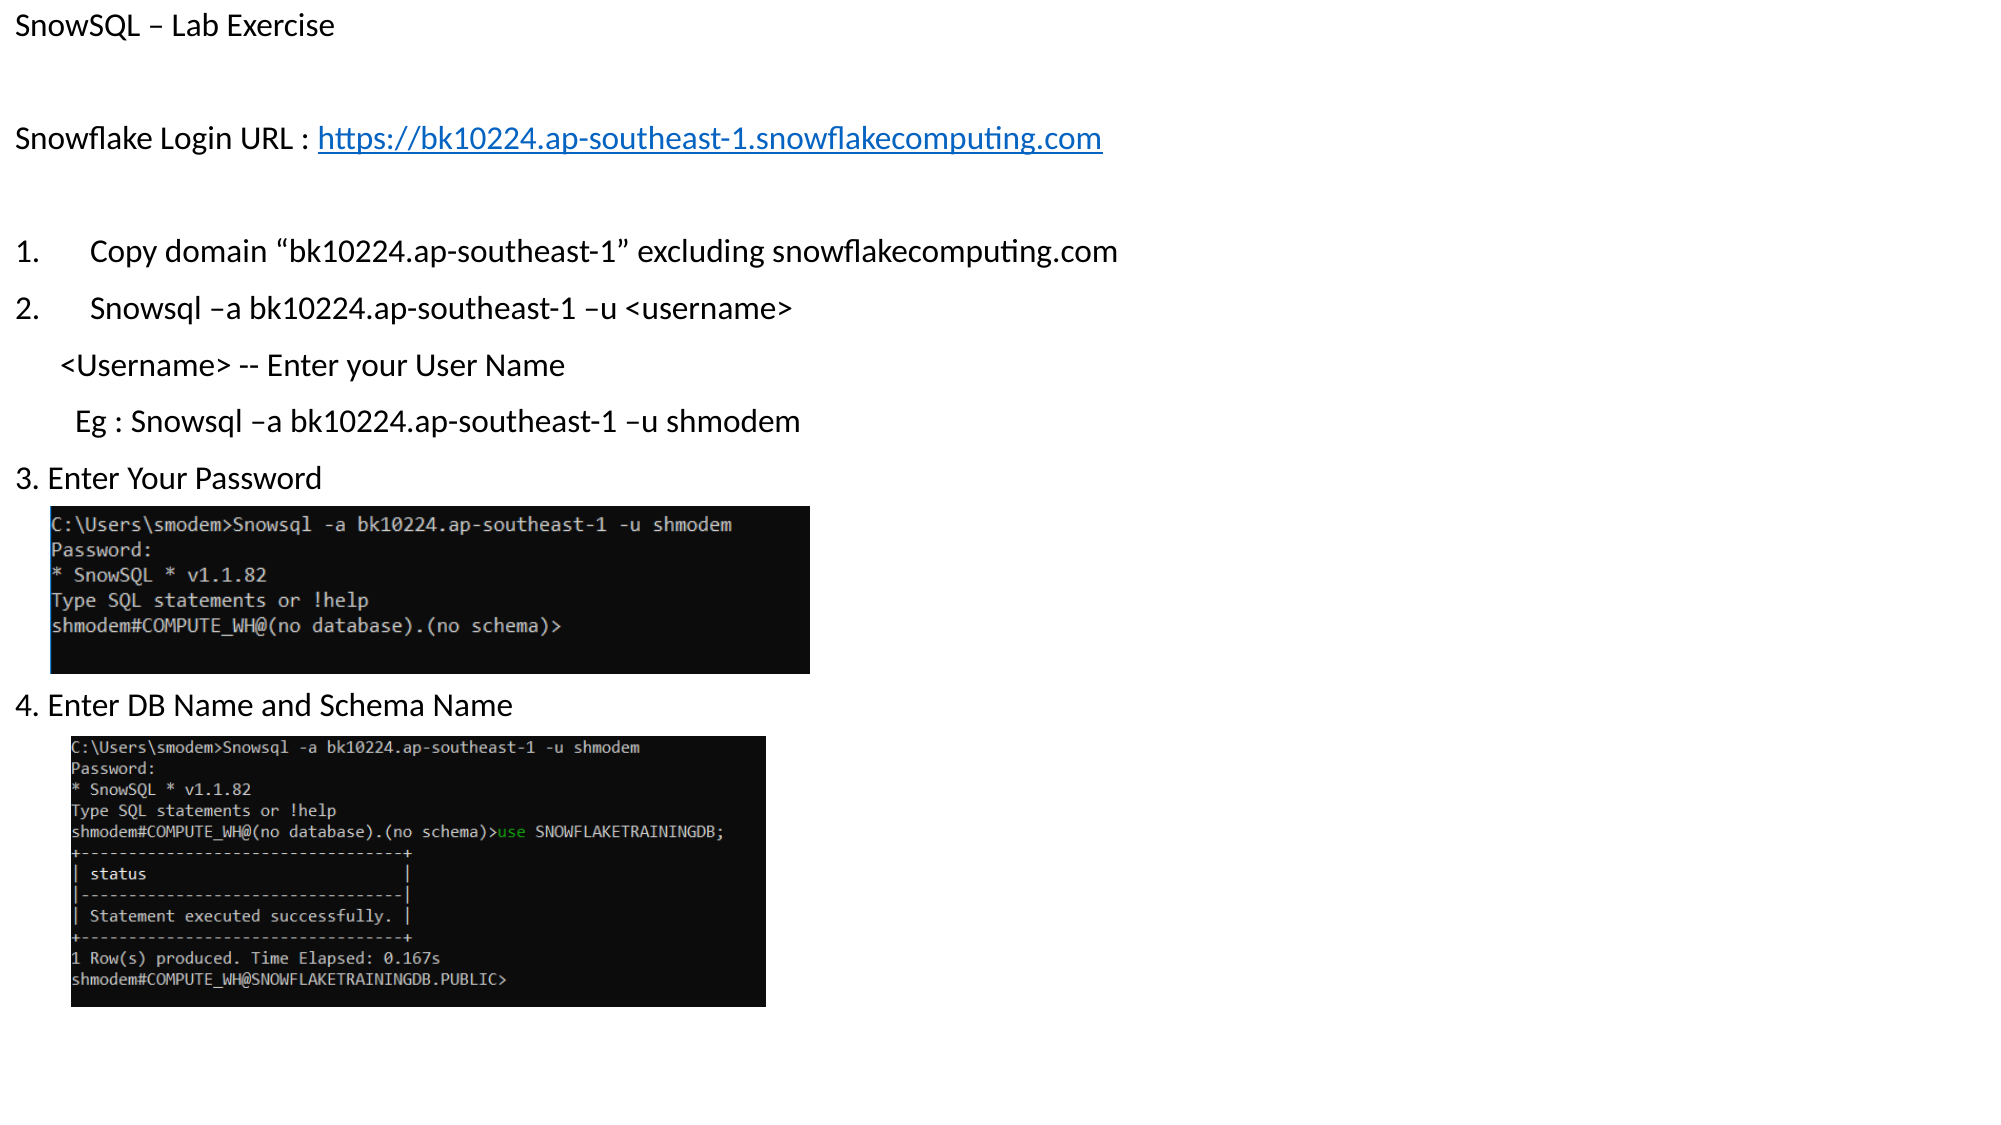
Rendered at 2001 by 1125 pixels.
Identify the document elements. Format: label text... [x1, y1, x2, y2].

picture [50, 506, 810, 674]
subtitle SnowSQL – Lab Exercise Snowflake Login URL : https://bk10224.ap-southeast-1.snowflakecomputing.com Copy domain “bk10224.ap-southeast-1” excluding snowflakecomputing.com Snowsql –a bk10224.ap-southeast-1 –u <username> <Username> -- Enter your User Name Eg : Snowsql –a bk10224.ap-southeast-1 –u shmodem 3. Enter Your Password 4. Enter DB Name and Schema Name [0, 0, 2000, 1125]
picture [71, 736, 766, 1007]
